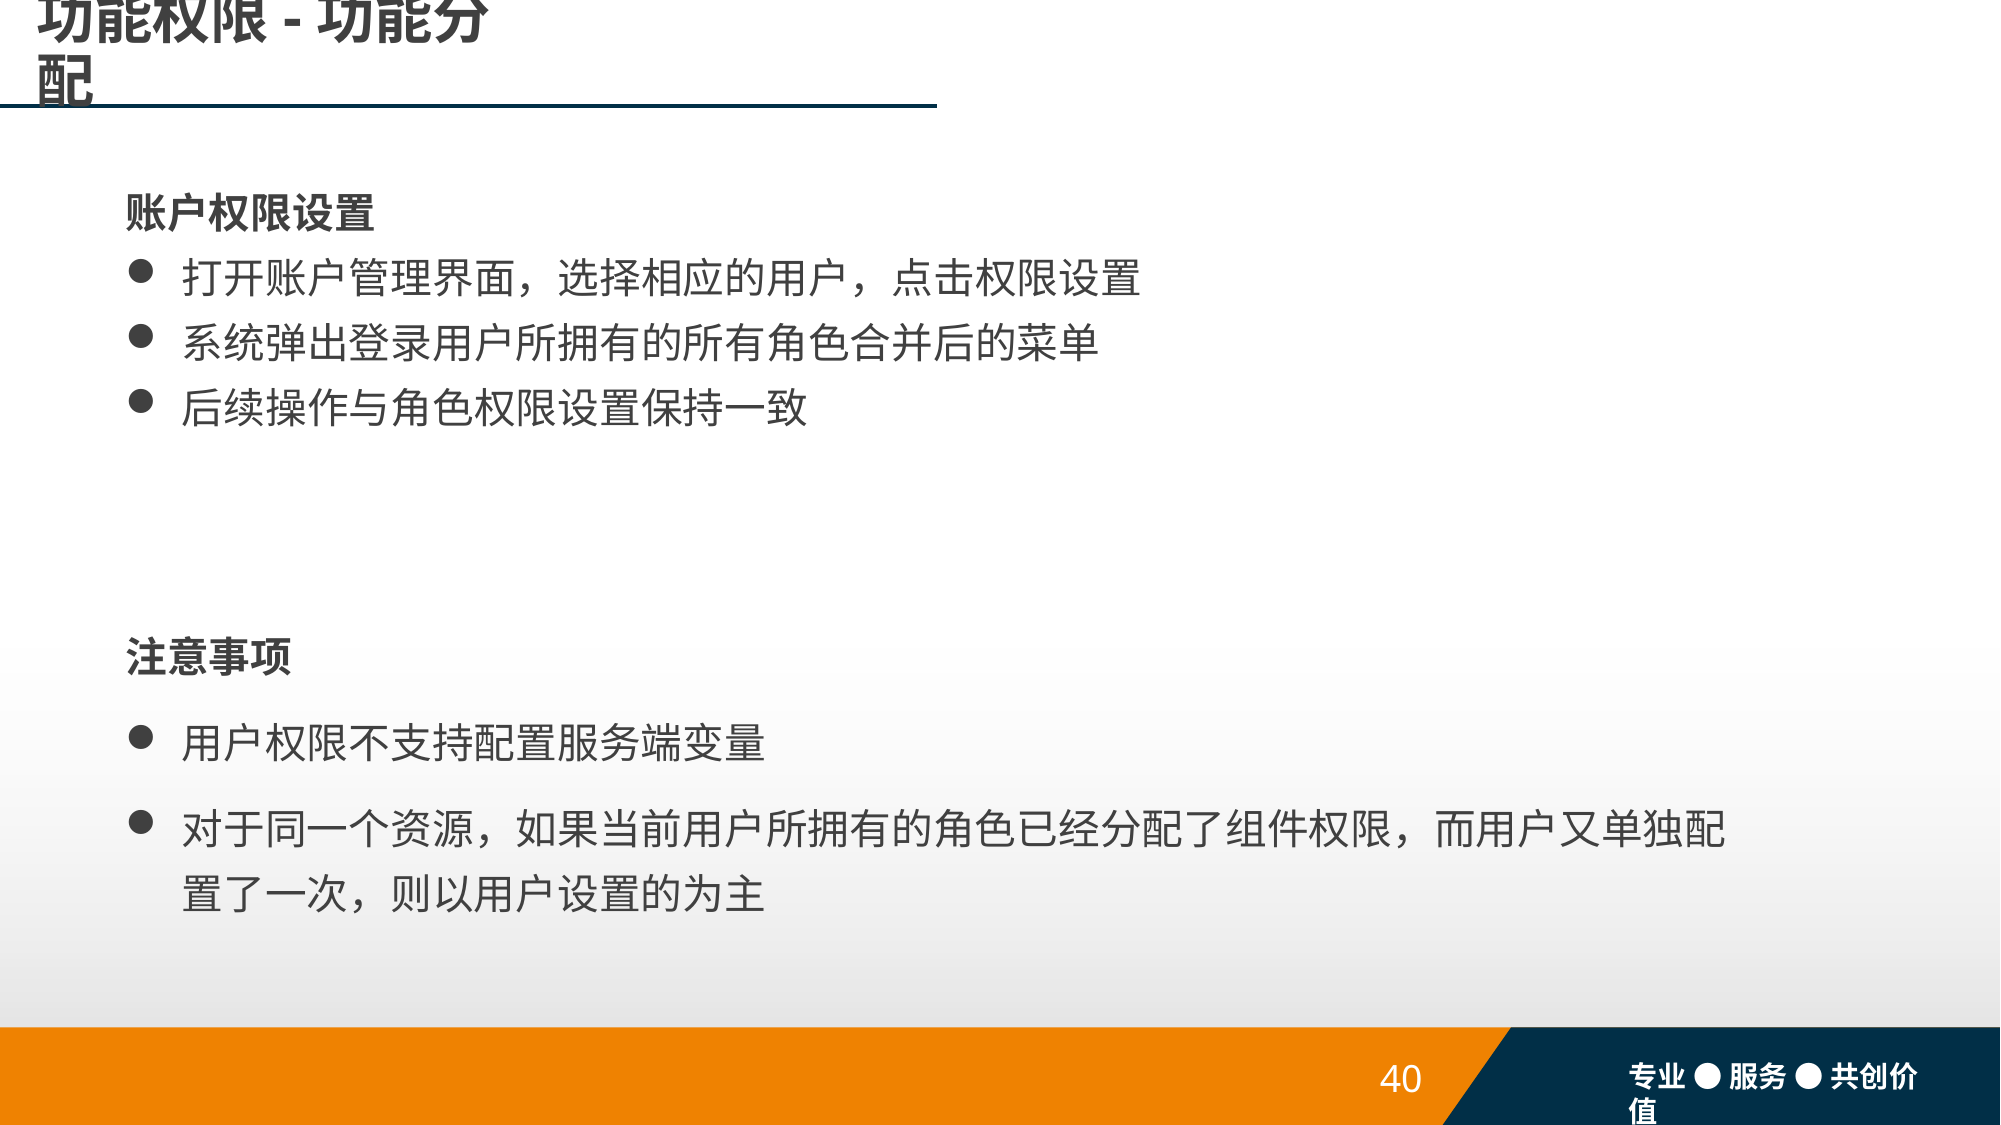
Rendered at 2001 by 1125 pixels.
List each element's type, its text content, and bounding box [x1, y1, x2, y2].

subtitle 账户权限设置 打开账户管理界面，选择相应的用户，点击权限设置 系统弹出登录用户所拥有的所有角色合并后的菜单 后续操作与角色权限设置保持一致 [110, 164, 1410, 506]
text_box 注意事项 用户权限不支持配置服务端变量 对于同一个资源，如果当前用户所拥有的角色已经分配了组件权限，而用户又单独配置了一次，则以用户设置的为主 [110, 608, 1777, 926]
title 功能权限-功能分配 [23, 13, 545, 90]
